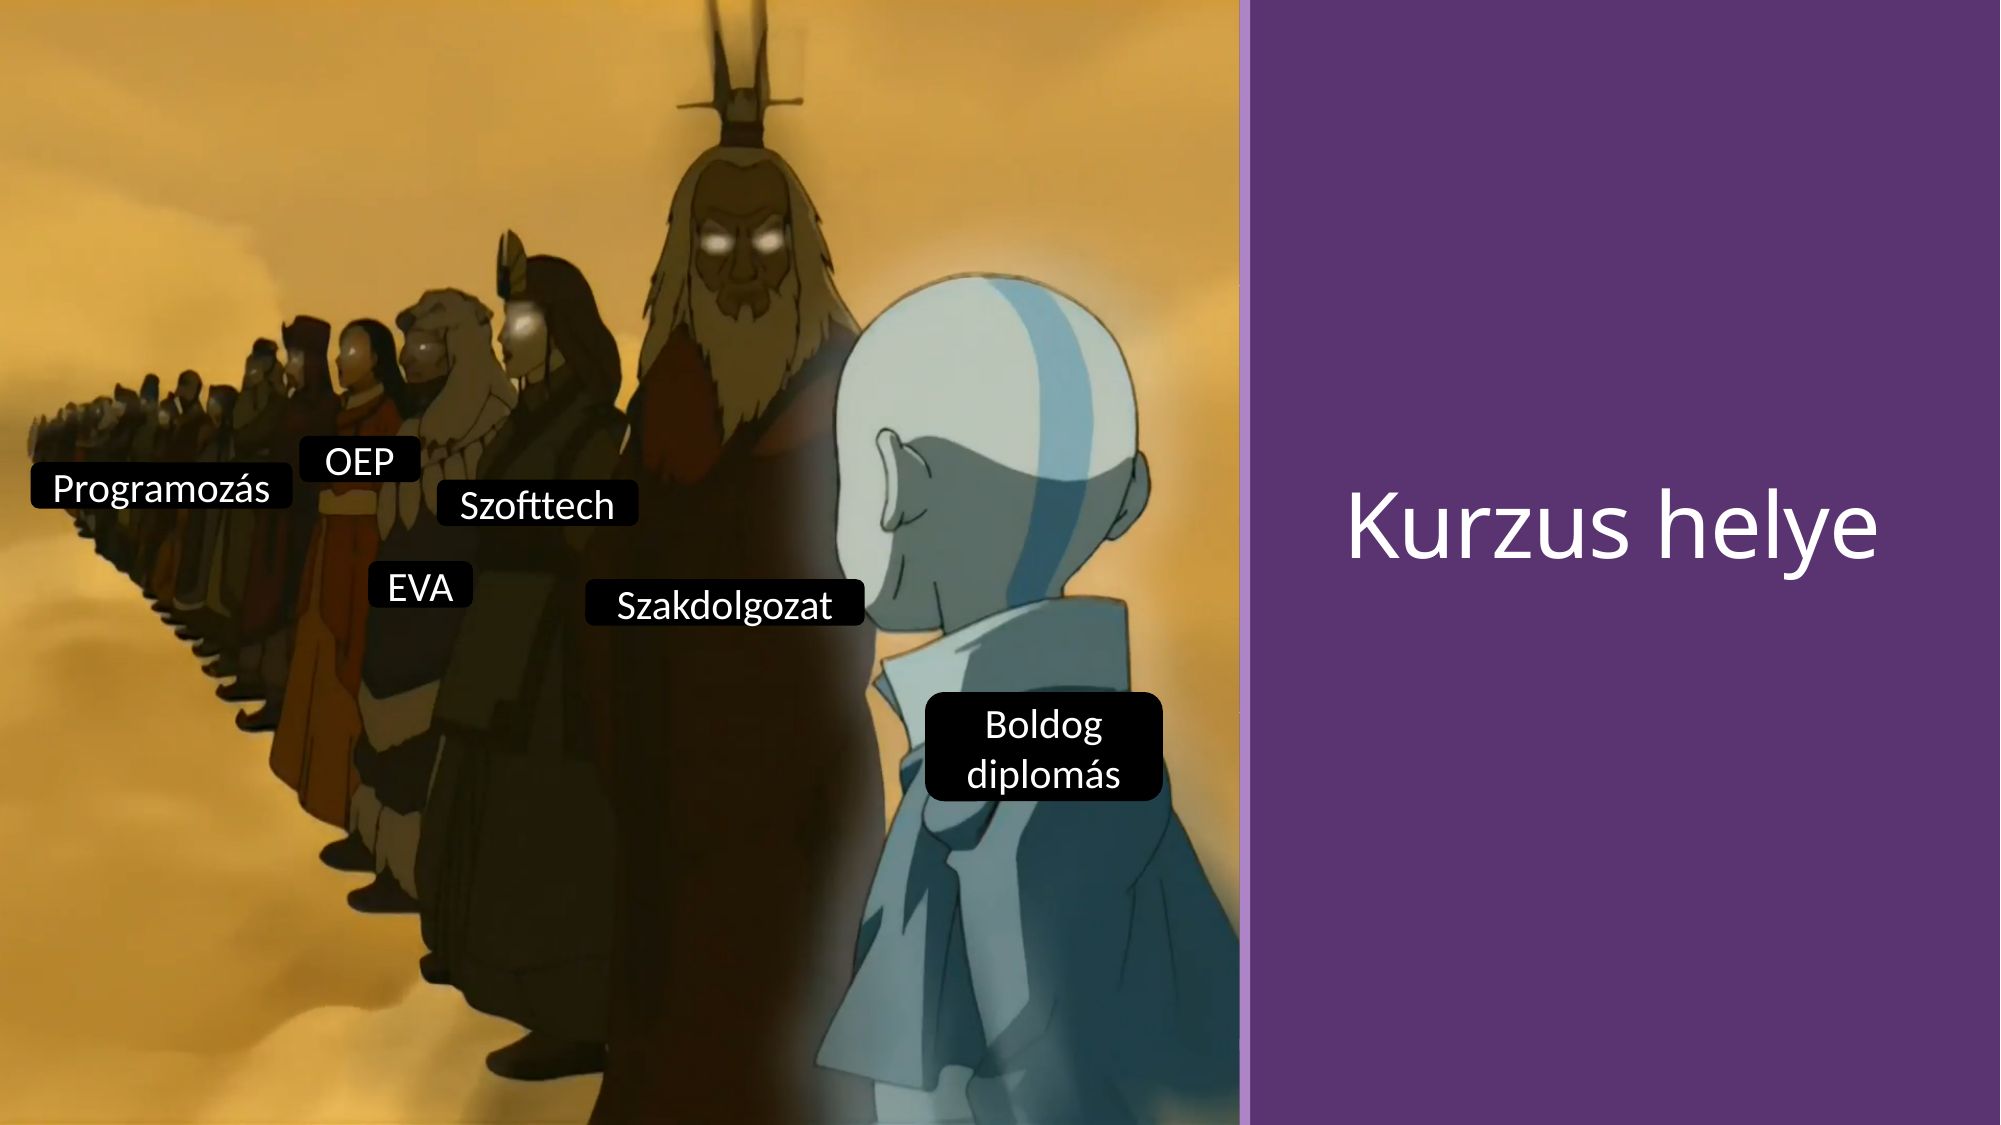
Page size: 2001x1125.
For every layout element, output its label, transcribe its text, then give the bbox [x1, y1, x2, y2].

text_box [1246, 723, 1251, 1125]
title Kurzus helye [1328, 104, 1929, 585]
text_box [1245, 0, 1251, 710]
picture [0, 0, 1241, 1125]
text_box [1251, 0, 2000, 1125]
